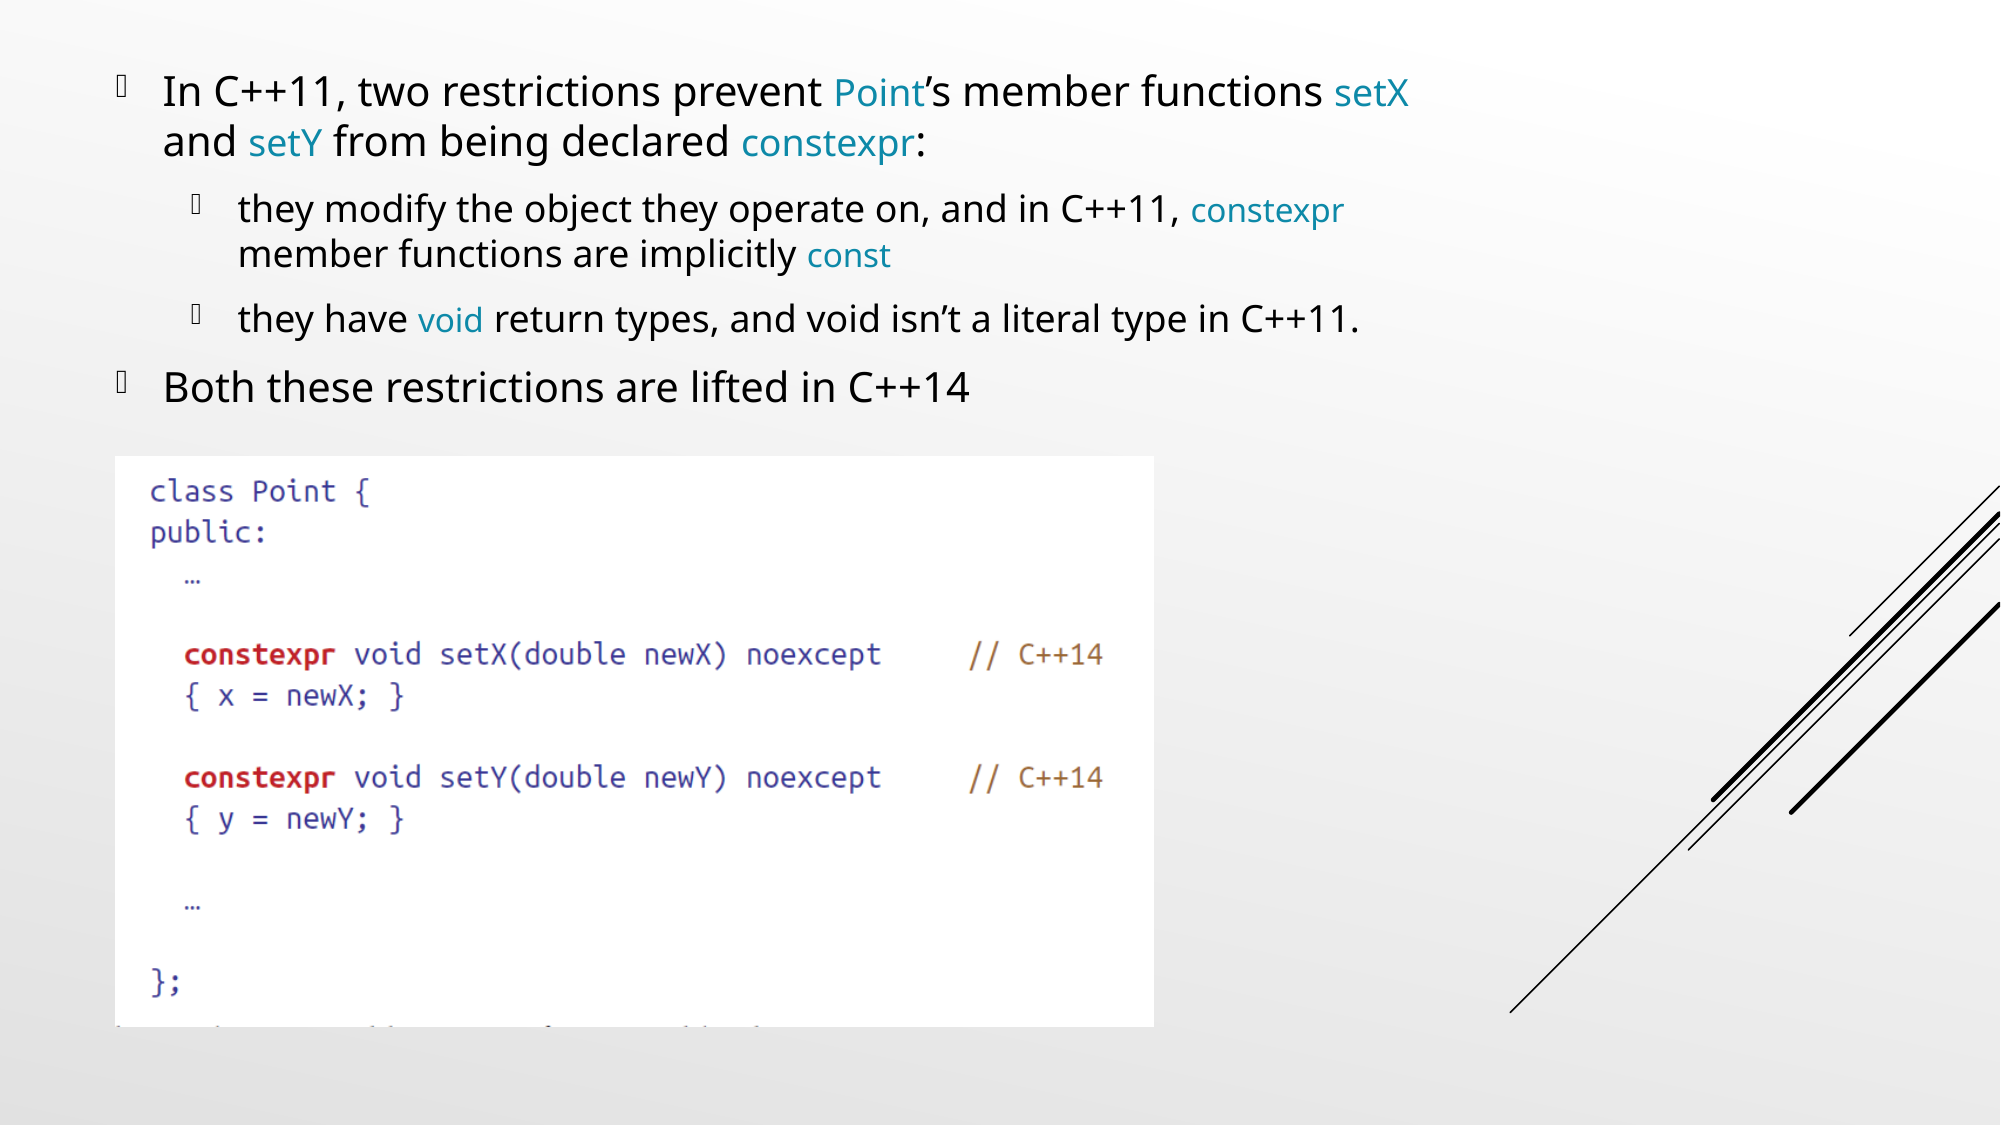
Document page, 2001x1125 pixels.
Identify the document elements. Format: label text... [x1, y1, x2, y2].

picture [114, 455, 1154, 1028]
list In C++11, two restrictions prevent Point’s member functions setX and setY from being declared constexpr: they modify the object they operate on, and in C++11, constexpr member functions are implicitly const they have void return types, and void isn’t a literal type in C++11. Both these restrictions are lifted in C++14 [100, 57, 1501, 1079]
